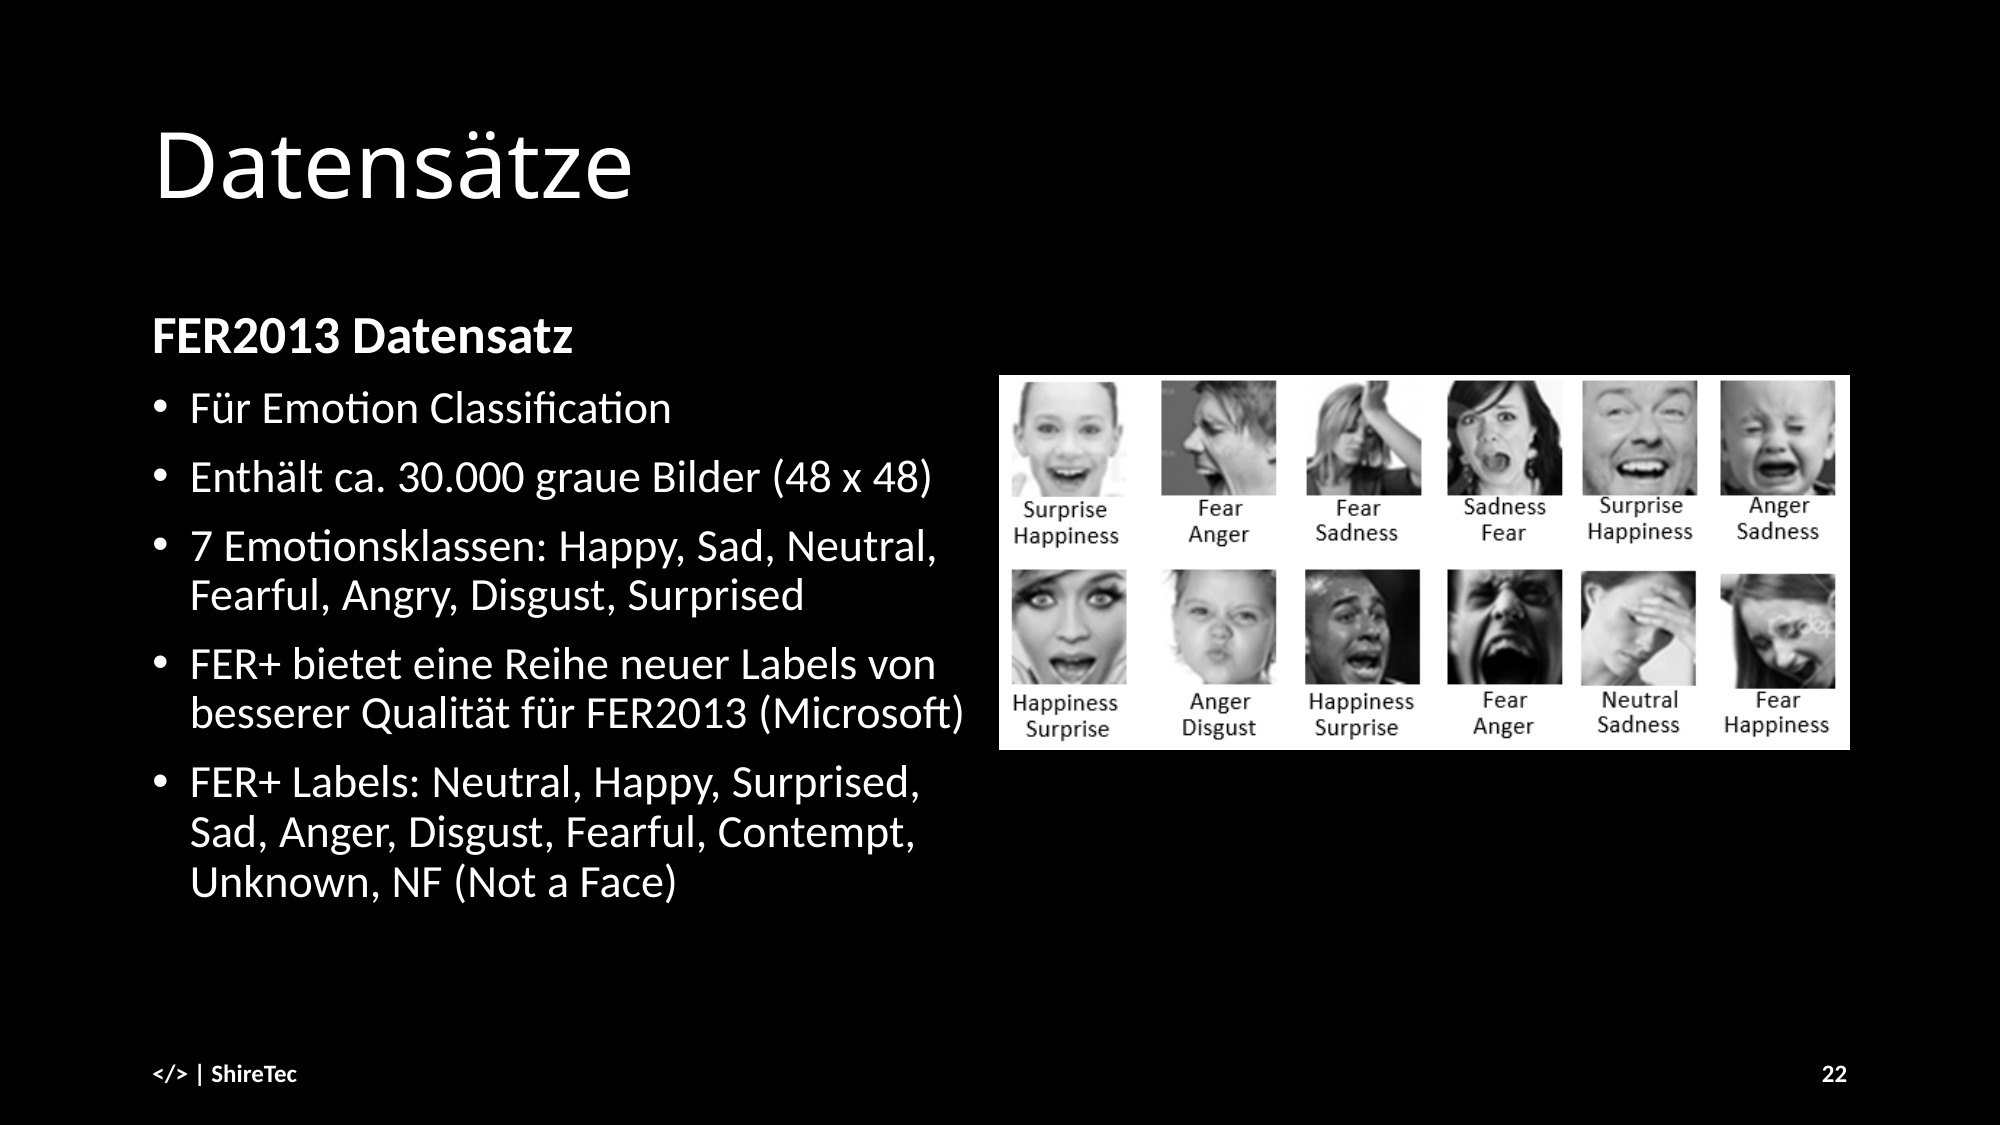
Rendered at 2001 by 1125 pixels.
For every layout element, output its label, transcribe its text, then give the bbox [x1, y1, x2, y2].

slide_number 22 [1412, 1042, 1863, 1103]
slide_number </> | ShireTec [137, 1042, 588, 1103]
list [999, 375, 1850, 750]
list FER2013 Datensatz Für Emotion Classification Enthält ca. 30.000 graue Bilder (48 x 48) 7 Emotionsklassen: Happy, Sad, Neutral, Fearful, Angry, Disgust, Surprised FER+ bietet eine Reihe neuer Labels von besserer Qualität für FER2013 (Microsoft) FER+ Labels: Neutral, Happy, Surprised, Sad, Anger, Disgust, Fearful, Contempt, Unknown, NF (Not a Face) [137, 299, 988, 1014]
title Datensätze [137, 59, 1863, 278]
